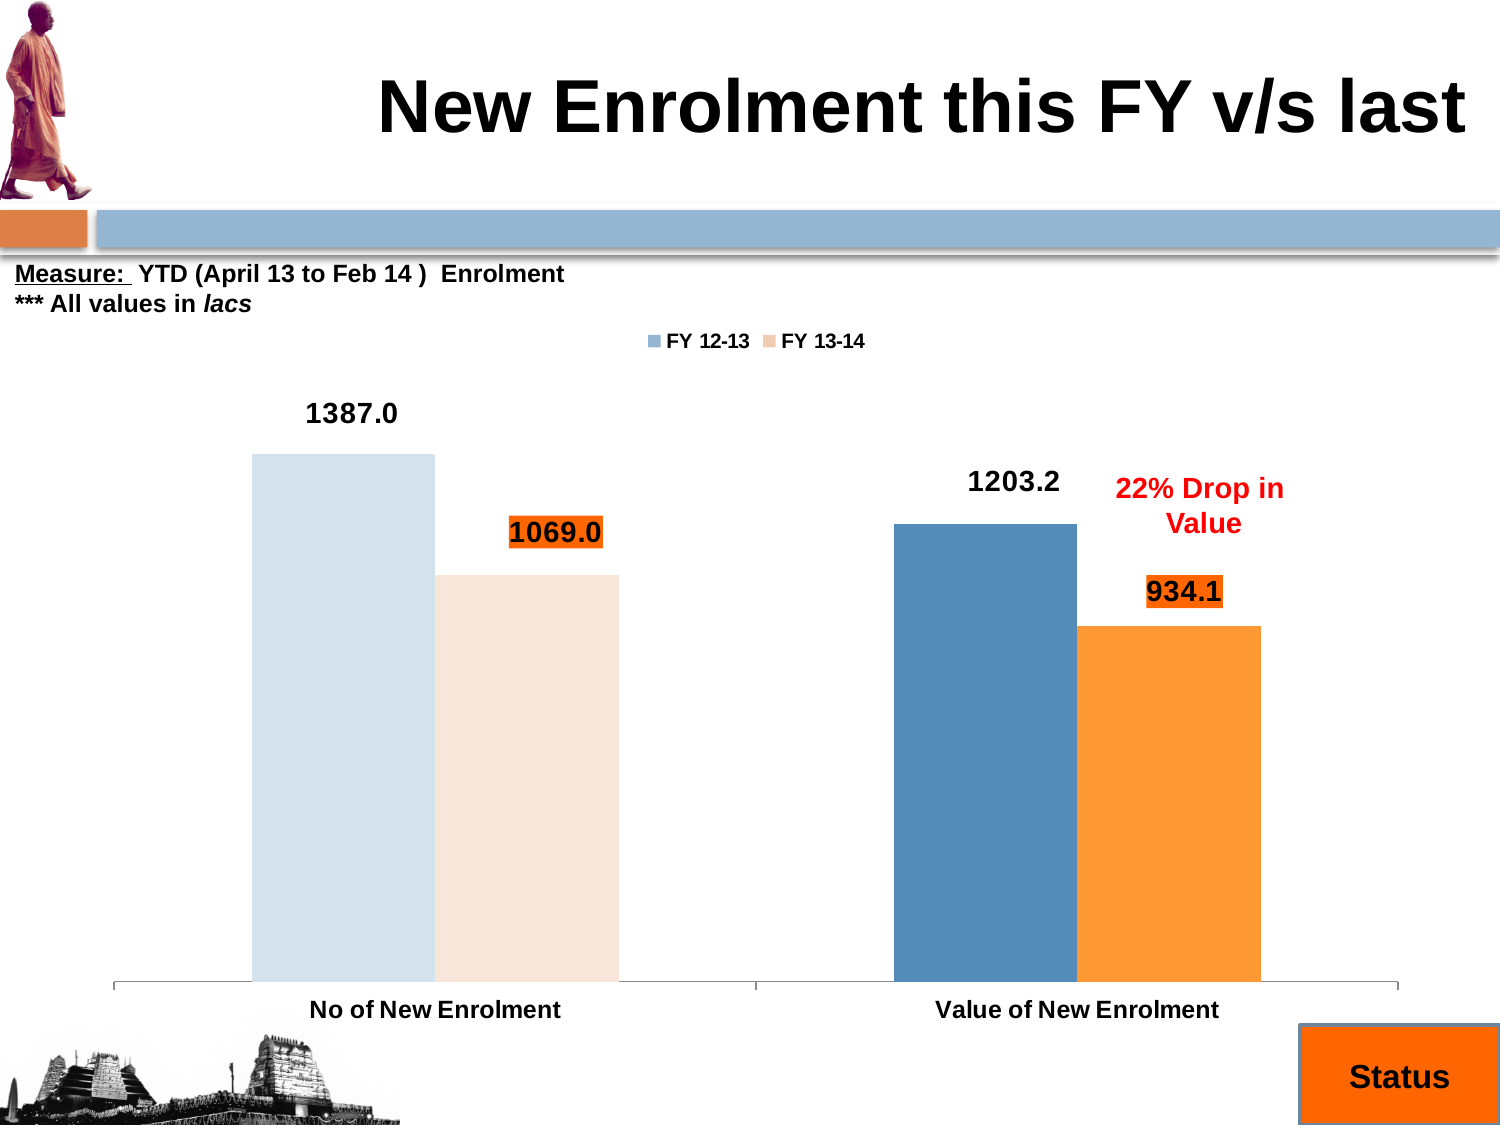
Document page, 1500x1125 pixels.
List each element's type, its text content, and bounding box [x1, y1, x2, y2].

chart [87, 312, 1426, 1038]
text_box Measure: YTD (April 13 to Feb 14 ) Enrolment *** All values in lacs [0, 249, 638, 325]
picture [0, 0, 100, 200]
text_box Status [1298, 1023, 1500, 1125]
text_box New Enrolment this FY v/s last [363, 49, 1483, 155]
